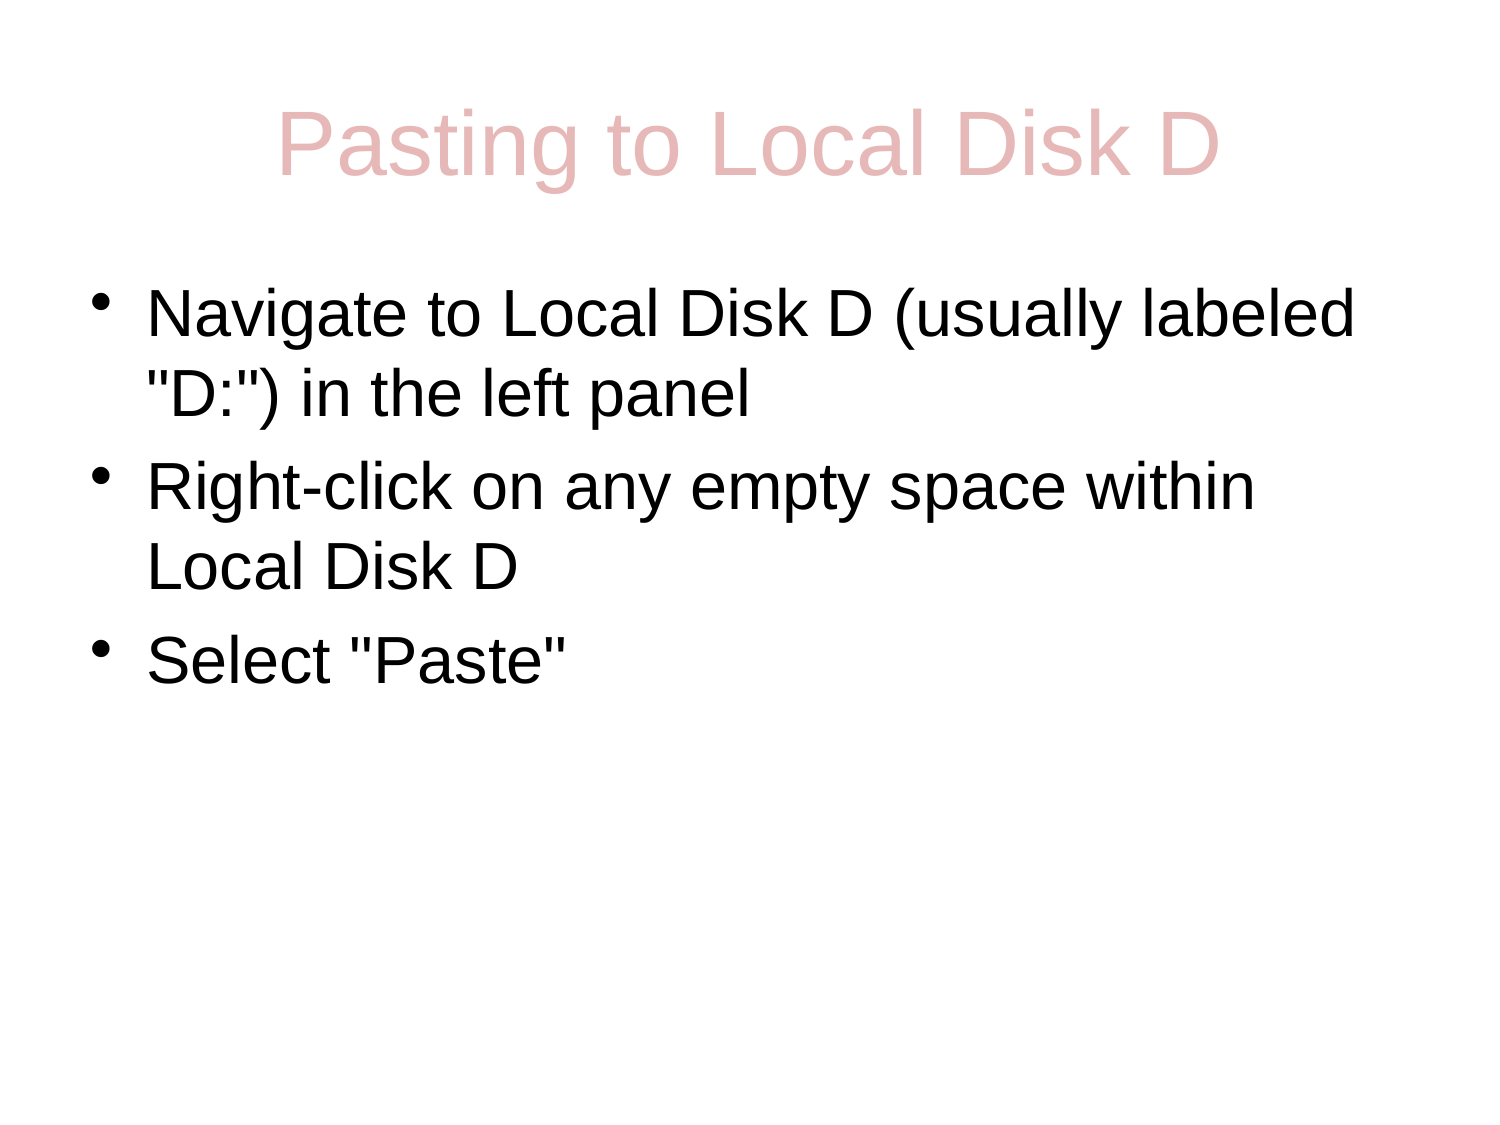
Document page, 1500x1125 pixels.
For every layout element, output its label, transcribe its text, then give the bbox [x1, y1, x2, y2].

list Navigate to Local Disk D (usually labeled "D:") in the left panel Right-click on any empty space within Local Disk D Select "Paste" [74, 262, 1426, 1006]
title Pasting to Local Disk D [74, 44, 1426, 233]
